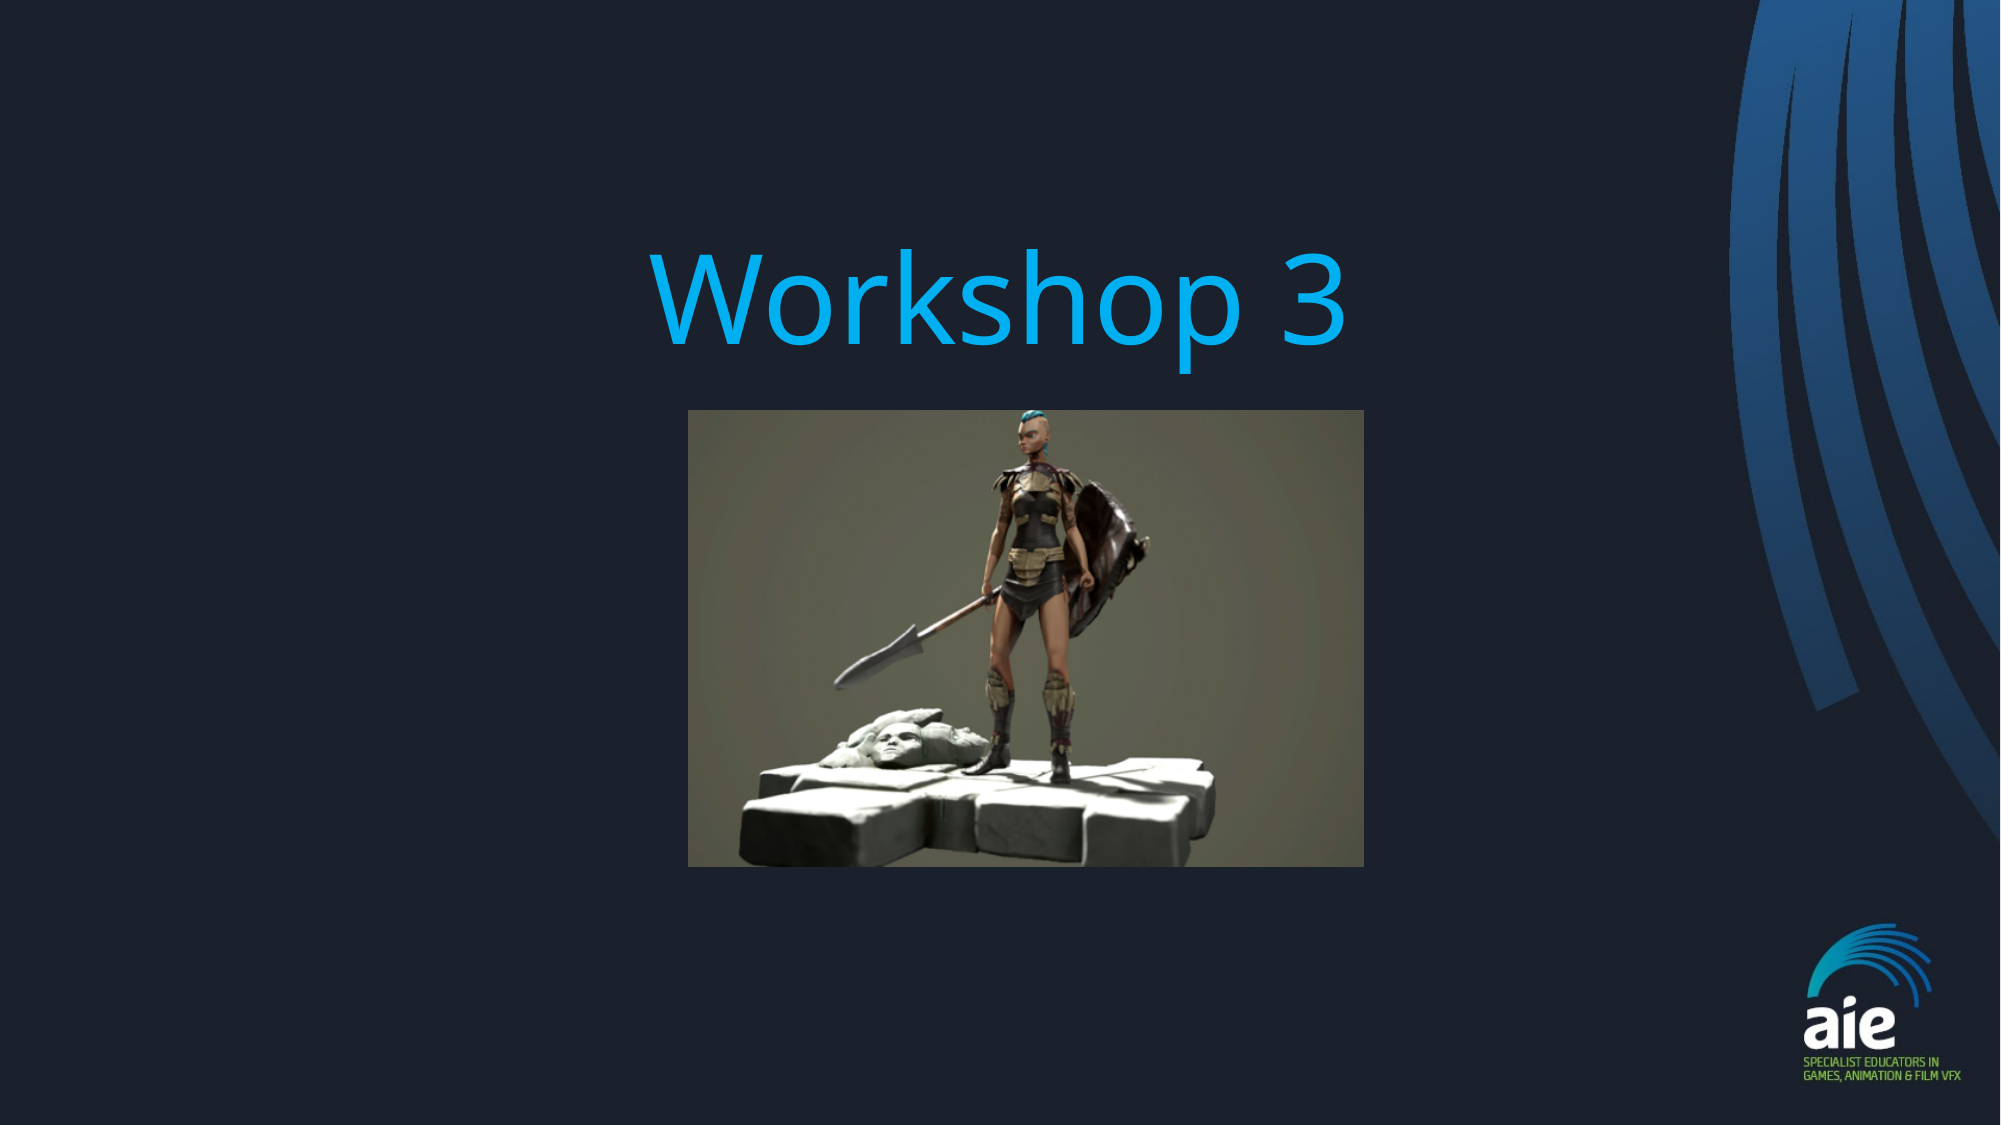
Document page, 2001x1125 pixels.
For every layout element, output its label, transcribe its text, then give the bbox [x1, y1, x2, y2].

picture [0, 0, 2001, 1125]
title Workshop 3 [249, 184, 1750, 379]
